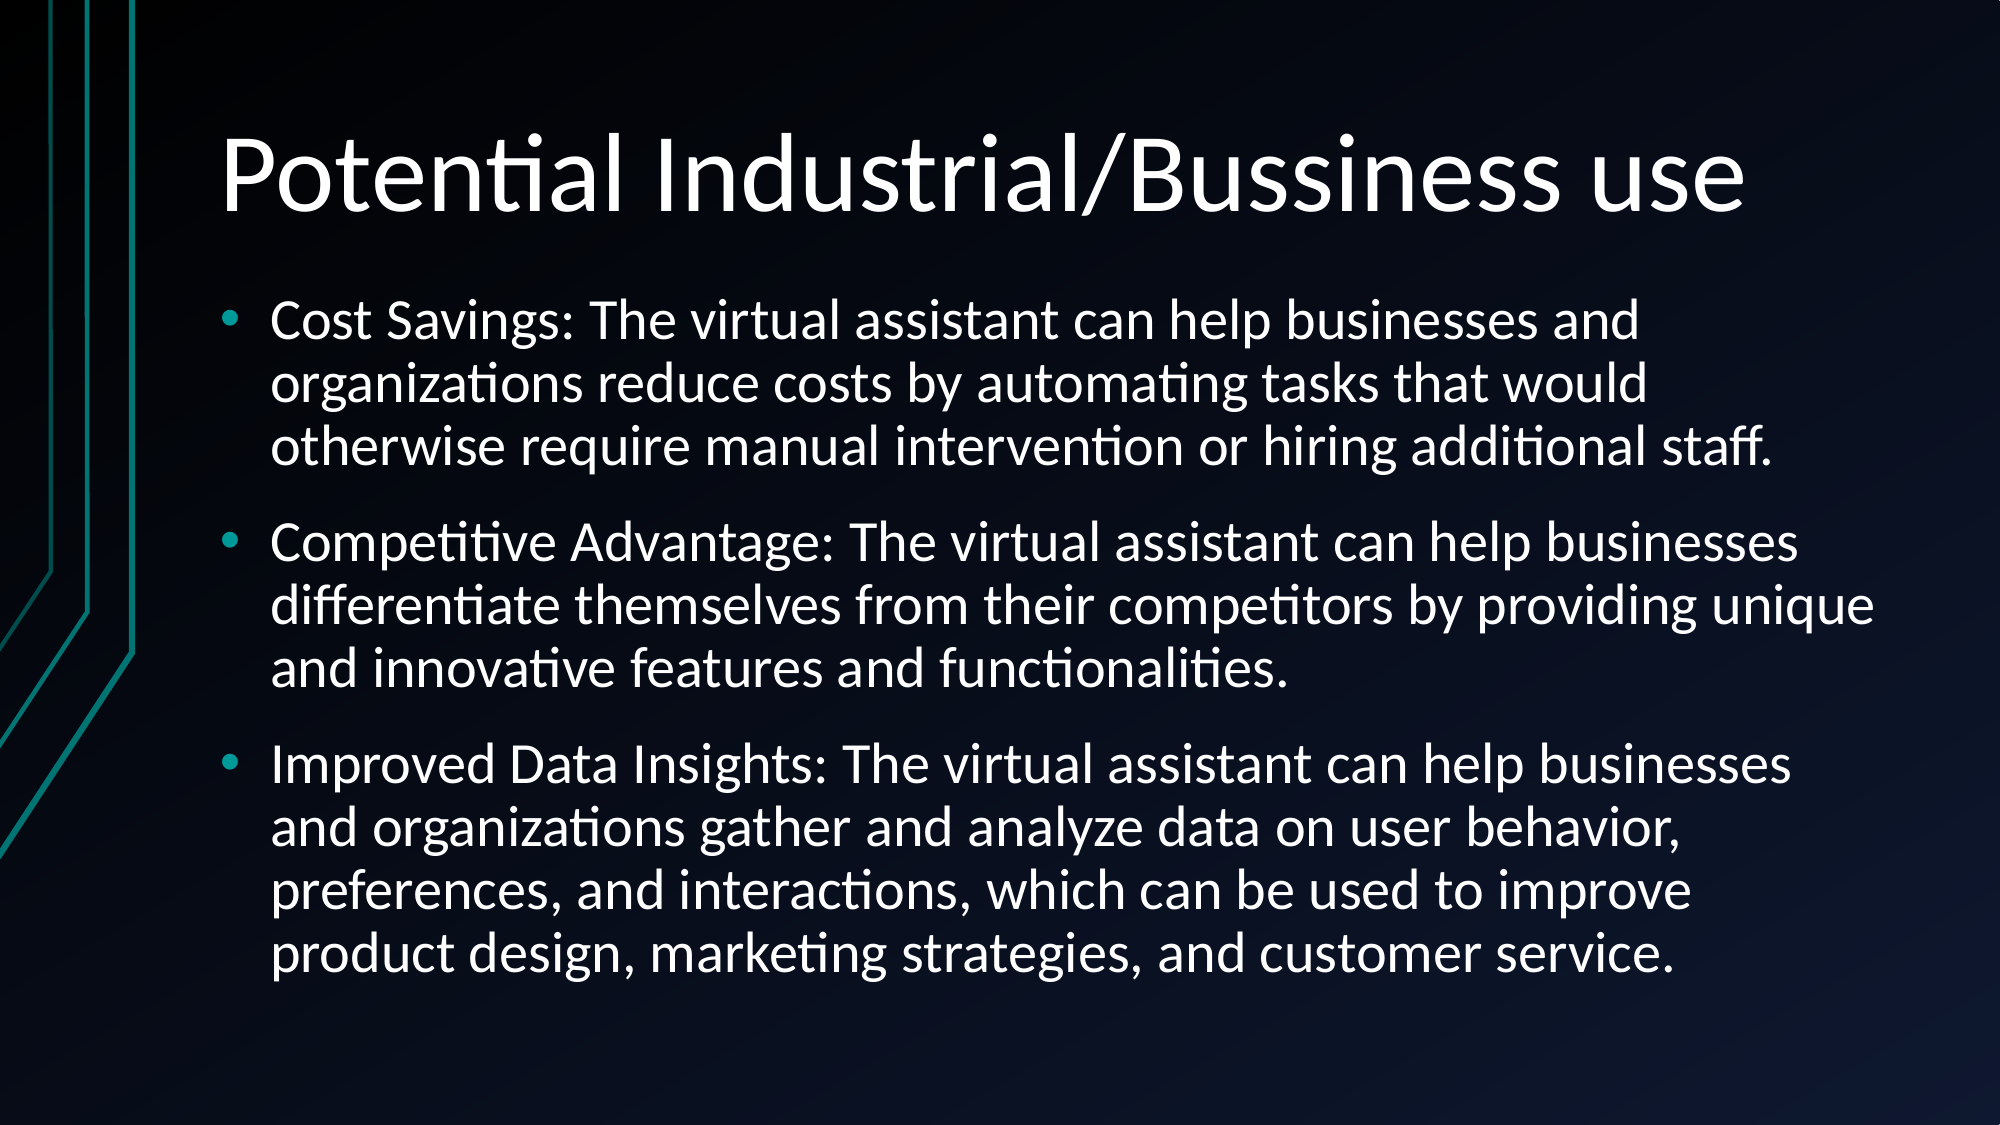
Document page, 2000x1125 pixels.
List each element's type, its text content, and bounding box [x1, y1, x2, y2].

list Cost Savings: The virtual assistant can help businesses and organizations reduce costs by automating tasks that would otherwise require manual intervention or hiring additional staff. Competitive Advantage: The virtual assistant can help businesses differentiate themselves from their competitors by providing unique and innovative features and functionalities. Improved Data Insights: The virtual assistant can help businesses and organizations gather and analyze data on user behavior, preferences, and interactions, which can be used to improve product design, marketing strategies, and customer service. [199, 279, 1900, 1012]
title Potential Industrial/Bussiness use [199, 45, 1900, 246]
